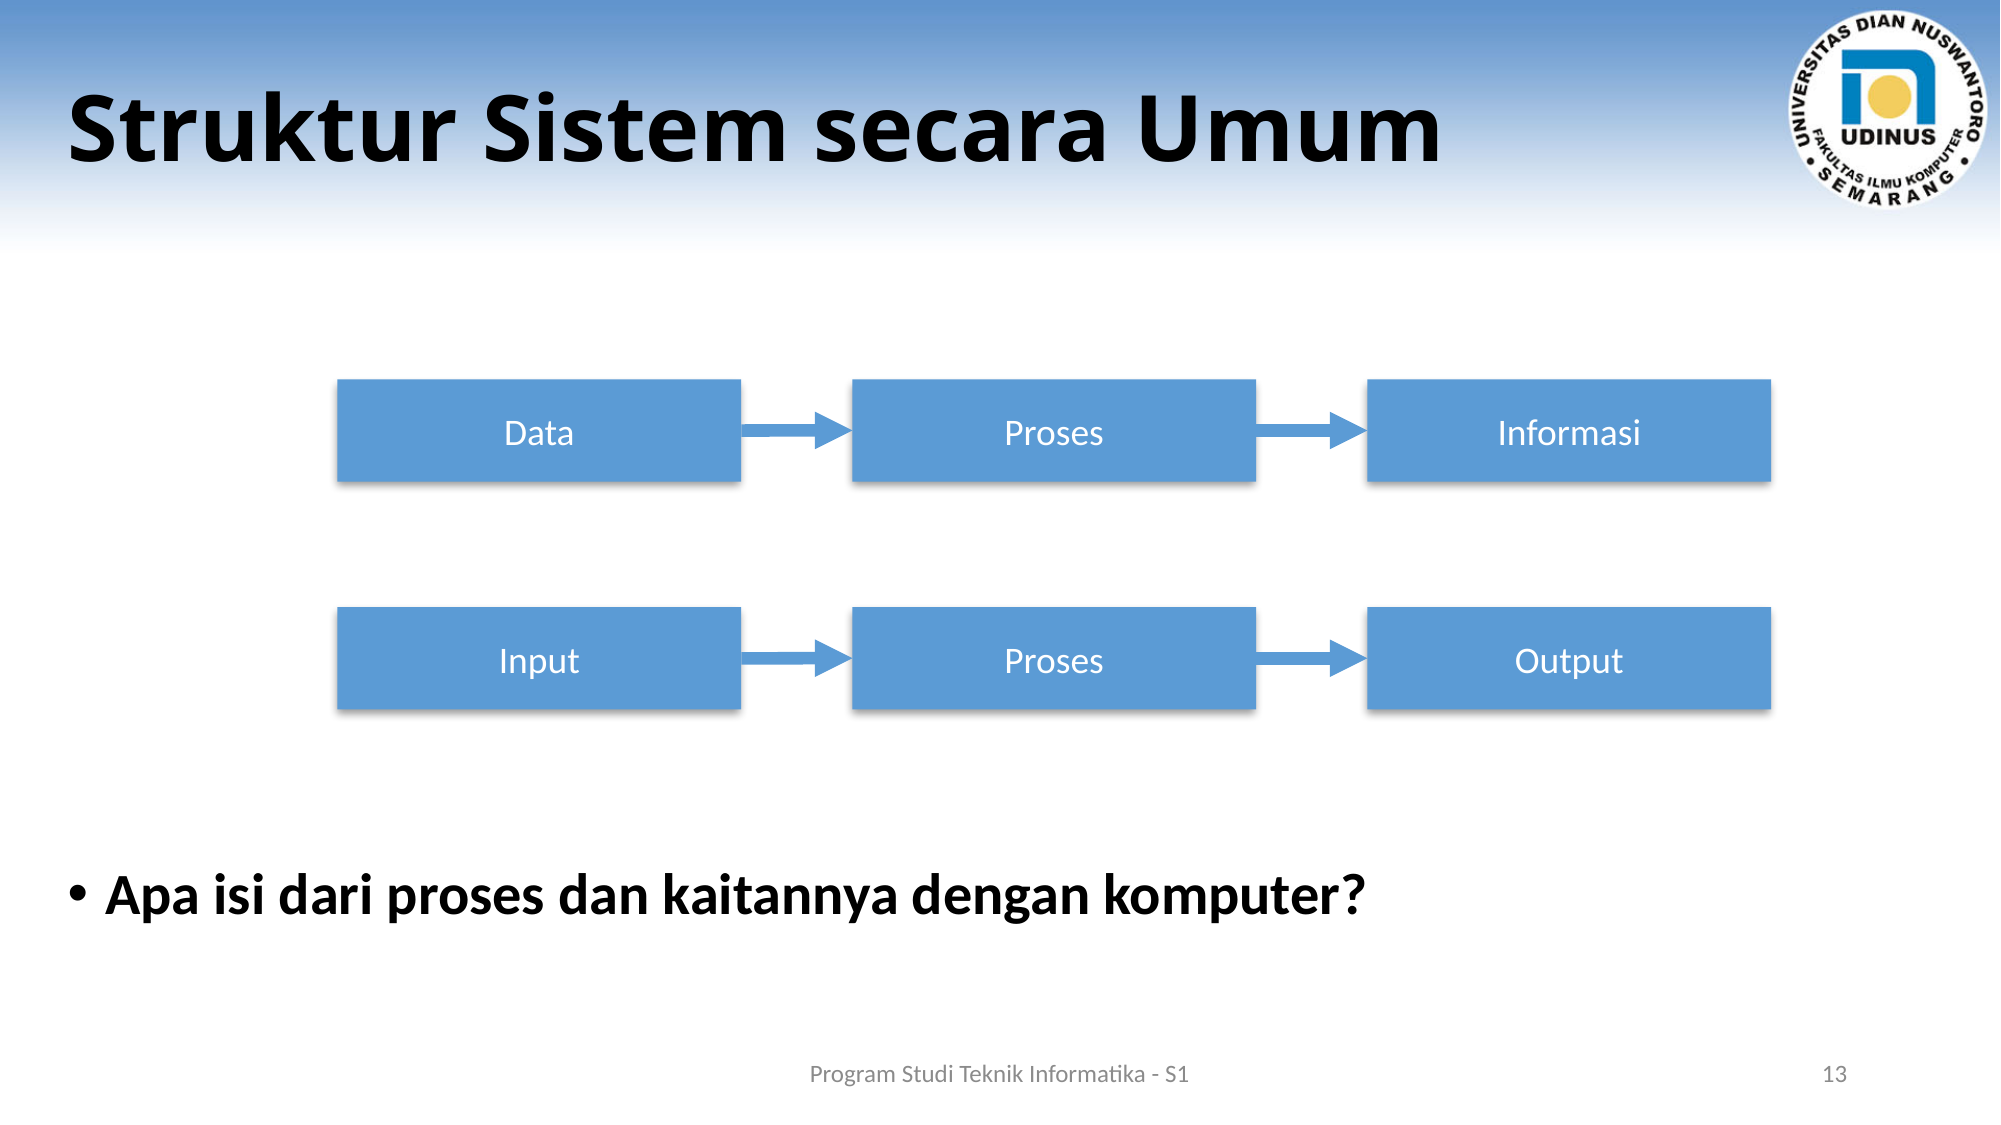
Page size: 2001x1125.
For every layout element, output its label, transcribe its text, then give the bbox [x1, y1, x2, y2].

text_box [337, 606, 1772, 710]
picture [0, 0, 2000, 1125]
footer Program Studi Teknik Informatika - S1 [662, 1042, 1338, 1103]
title Struktur Sistem secara Umum [52, 22, 1700, 241]
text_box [337, 379, 1772, 482]
list Apa isi dari proses dan kaitannya dengan komputer? [52, 263, 1953, 1021]
slide_number 13 [1412, 1042, 1863, 1103]
